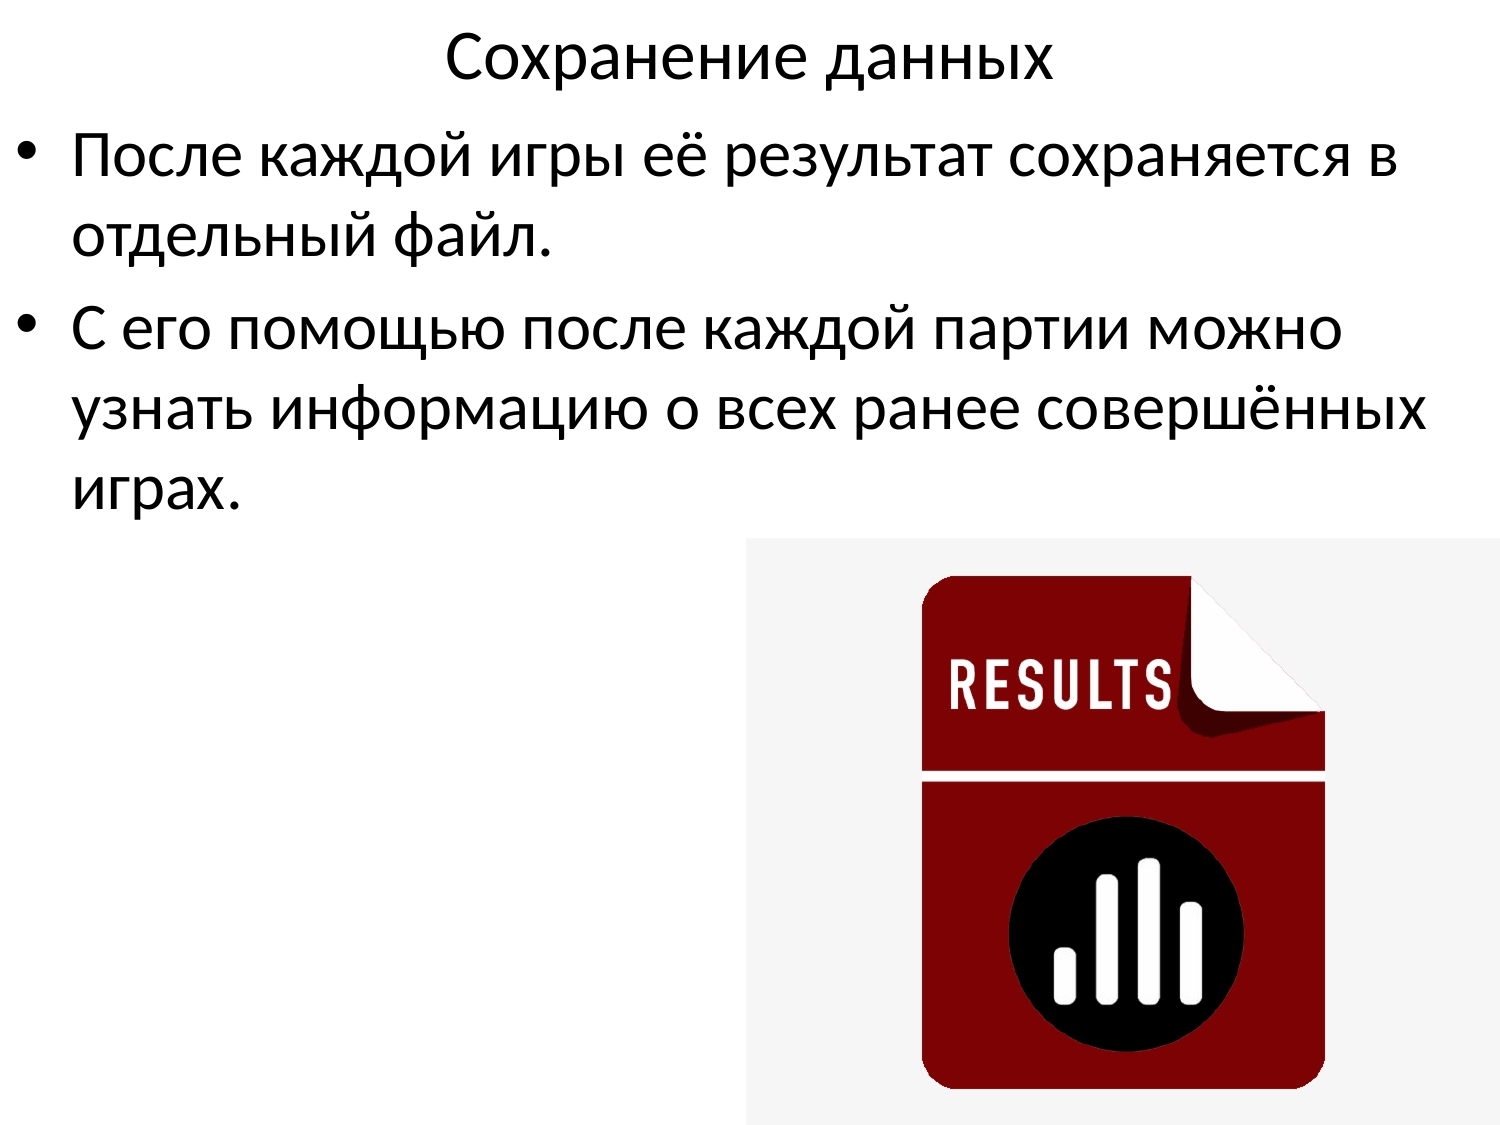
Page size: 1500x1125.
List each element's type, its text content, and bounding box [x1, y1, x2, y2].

picture [746, 538, 1500, 1125]
title Сохранение данных [0, 0, 1500, 101]
list После каждой игры её результат сохраняется в отдельный файл. С его помощью после каждой партии можно узнать информацию о всех ранее совершённых играх. [0, 101, 1500, 551]
